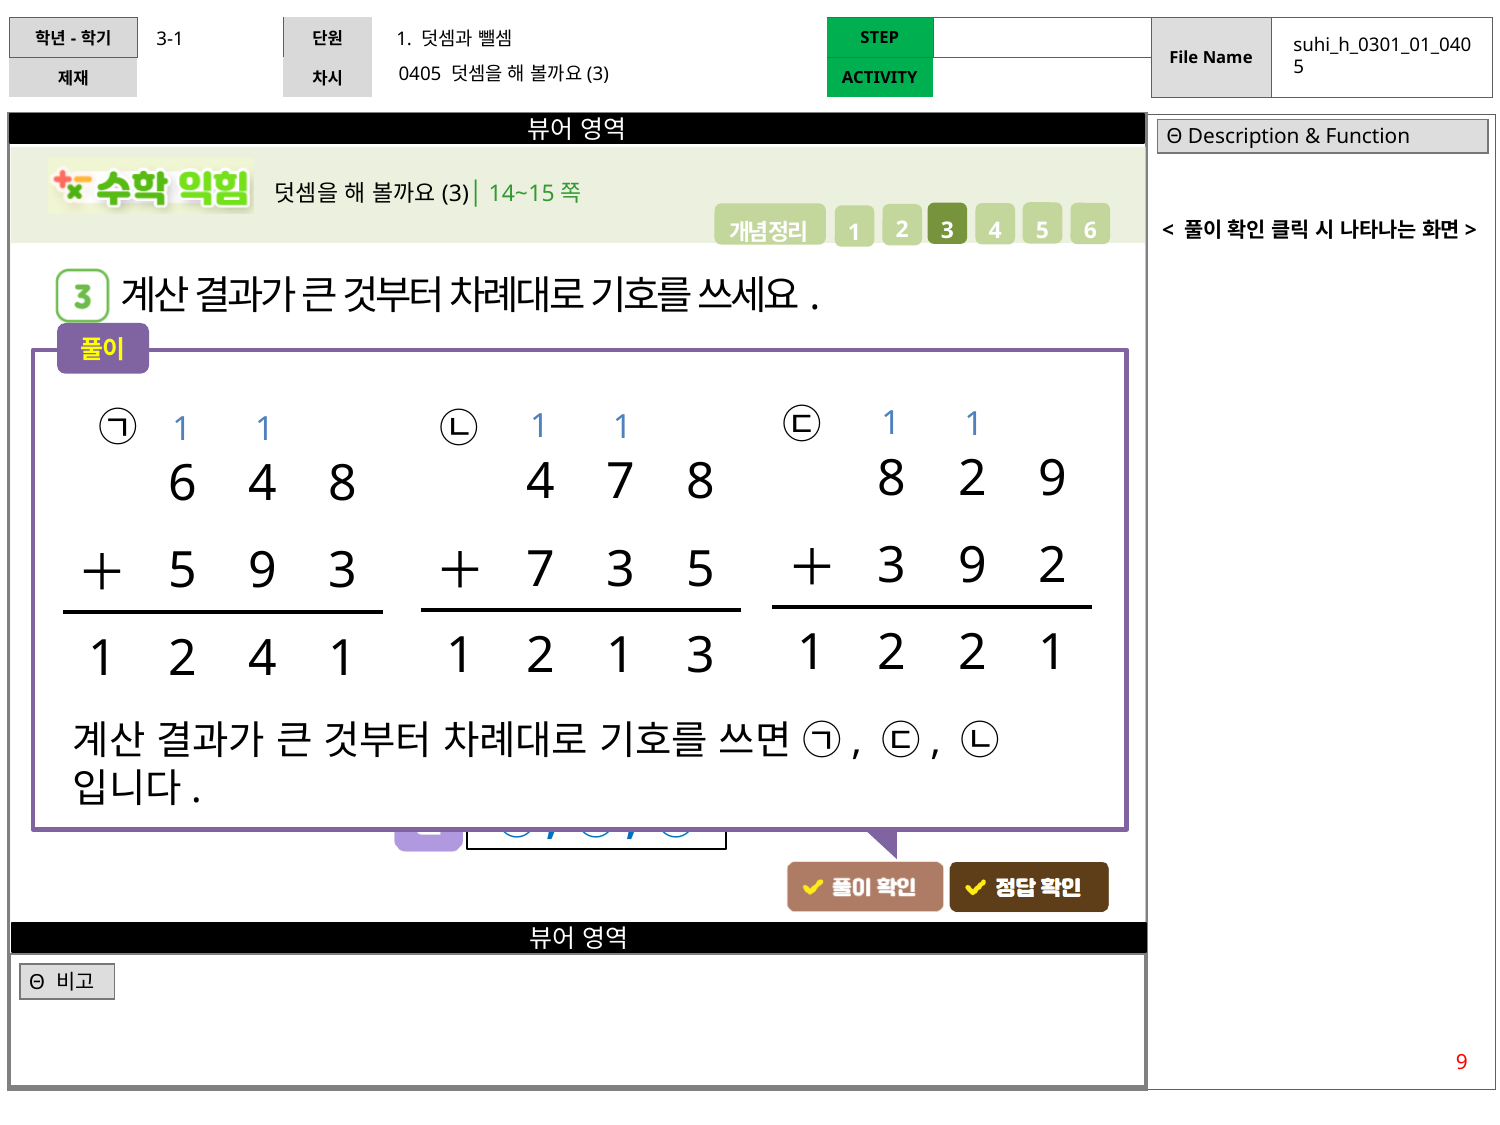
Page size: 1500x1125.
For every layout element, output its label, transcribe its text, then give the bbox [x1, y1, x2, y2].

text_box 개념 정리 [714, 196, 835, 253]
text_box 3-1 [141, 18, 284, 55]
picture [948, 860, 1111, 913]
text_box 1 [835, 196, 880, 253]
text_box 0405 덧셈을 해 볼까요(3) [383, 54, 635, 91]
text_box suhi_h_0301_01_0405 [1278, 25, 1489, 91]
text_box 5 [1021, 194, 1069, 250]
text_box 계산 결과가 큰 것부터 차례대로 기호를 쓰세요. [105, 263, 1109, 321]
text_box 6 [1068, 194, 1111, 251]
picture [784, 860, 944, 913]
text_box 덧셈을 해 볼까요(3)│ 14~15쪽 [259, 171, 808, 214]
table_header Θ Description & Function [1158, 120, 1487, 152]
text_box < 풀이 확인 클릭 시 나타나는 화면> [1147, 178, 1500, 281]
picture [53, 265, 114, 322]
text_box 1. 덧셈과 뺄셈 [381, 18, 538, 55]
text_box 4 [973, 194, 1021, 251]
picture [48, 158, 254, 214]
text_box 2 [880, 193, 928, 250]
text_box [32, 322, 1128, 860]
text_box 3 [928, 194, 976, 250]
